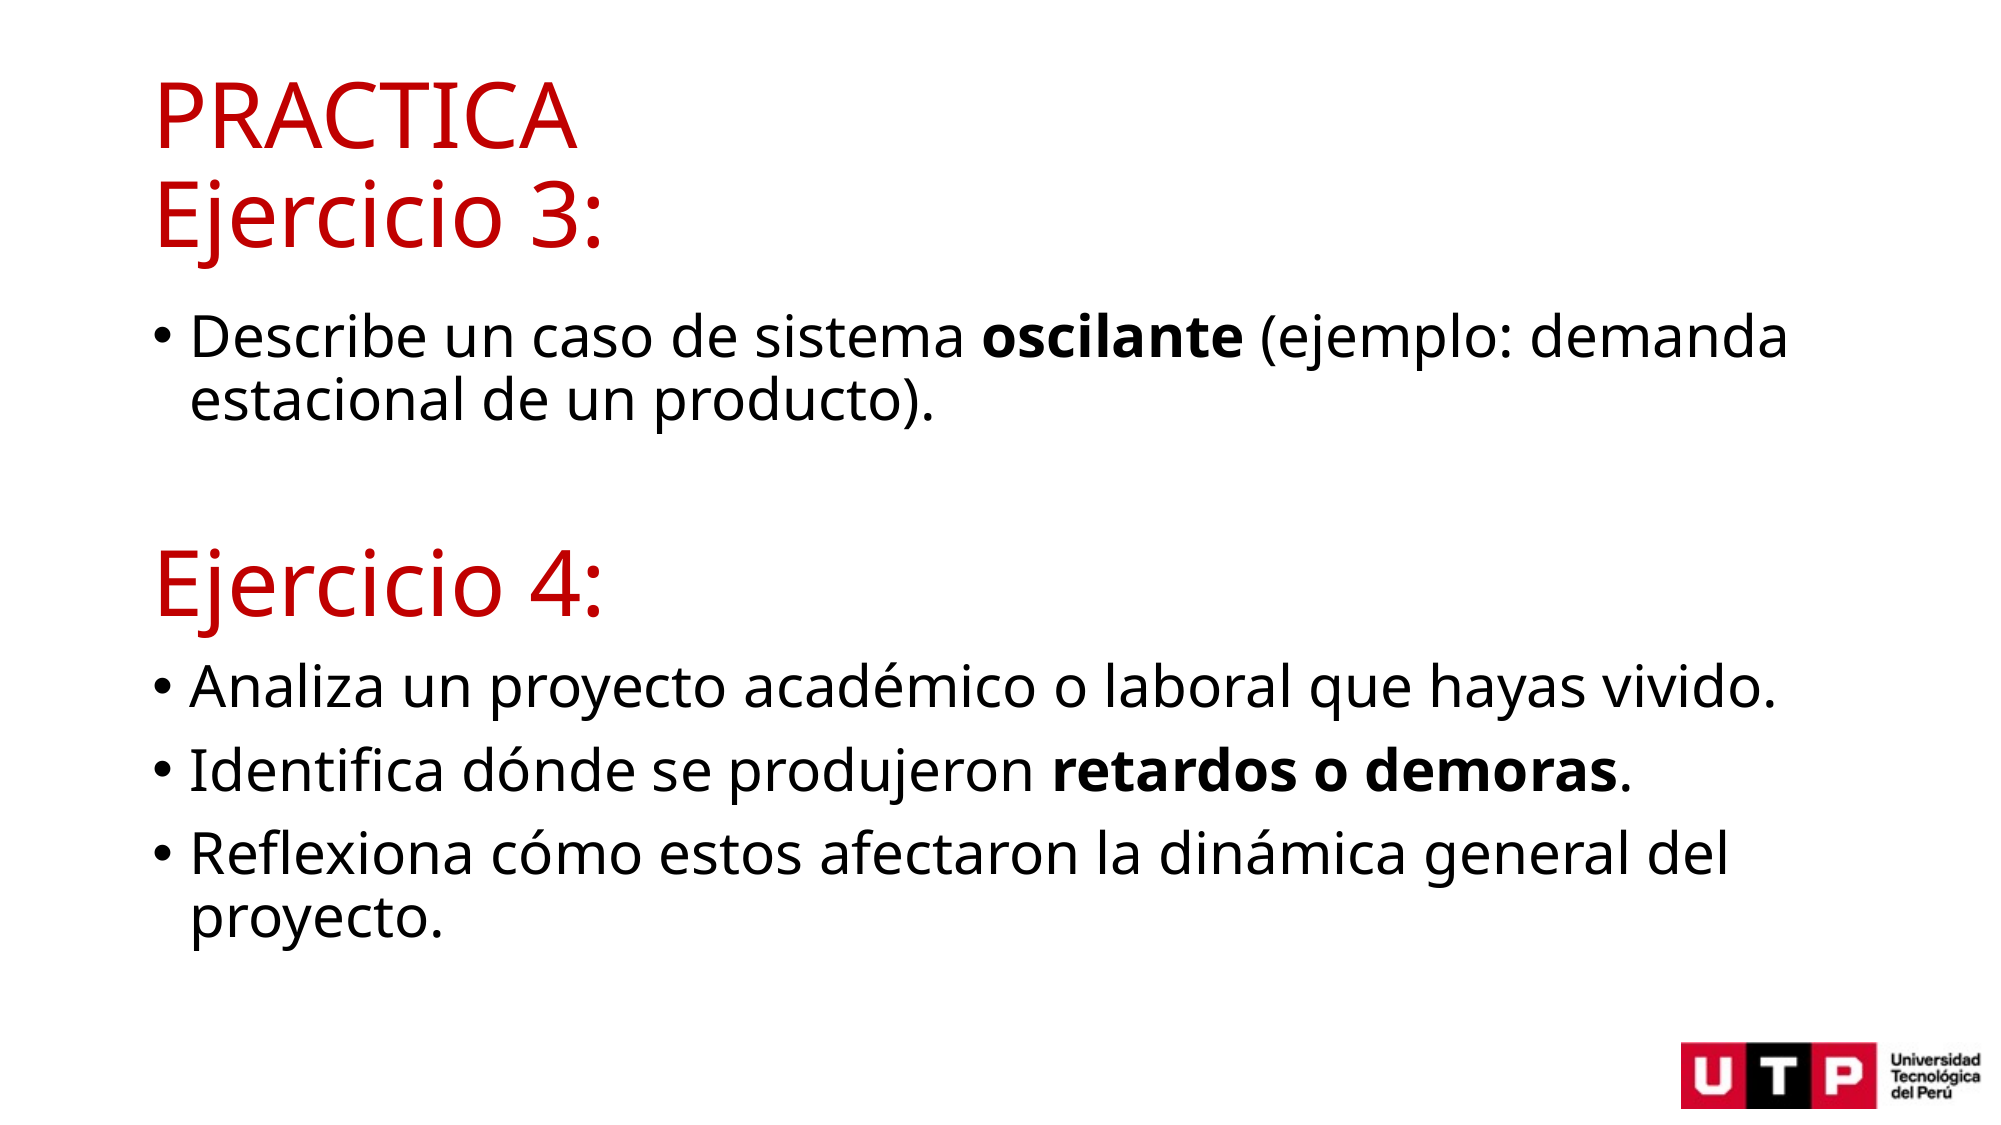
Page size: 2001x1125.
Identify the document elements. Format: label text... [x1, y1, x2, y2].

title PRACTICA Ejercicio 3: [137, 59, 1863, 278]
picture [1680, 1042, 2000, 1109]
list Describe un caso de sistema oscilante (ejemplo: demanda estacional de un producto). Ejercicio 4: Analiza un proyecto académico o laboral que hayas vivido. Identifica dónde se produjeron retardos o demoras. Reflexiona cómo estos afectaron la dinámica general del proyecto. [137, 299, 1863, 1014]
